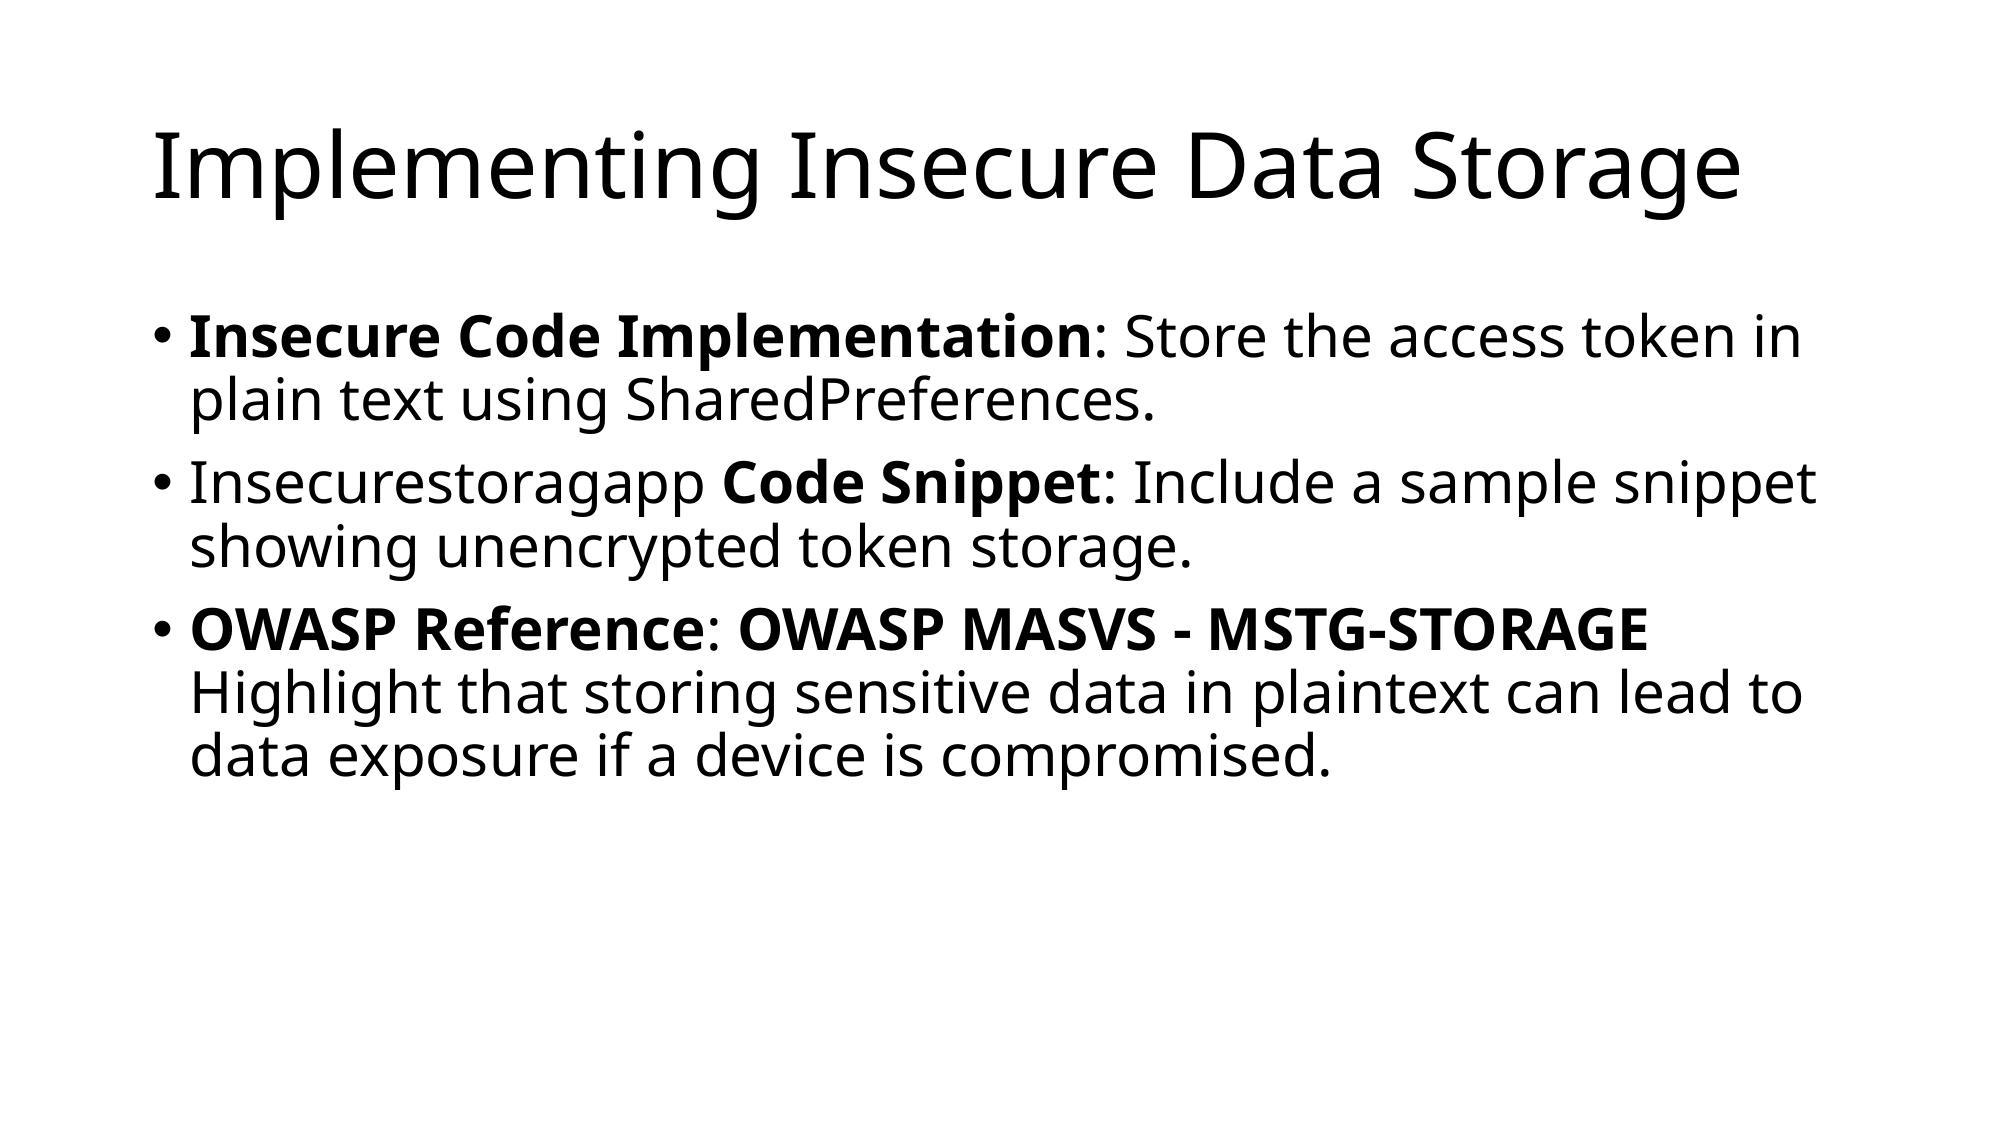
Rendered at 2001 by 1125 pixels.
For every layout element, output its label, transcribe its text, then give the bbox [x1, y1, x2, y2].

list Insecure Code Implementation: Store the access token in plain text using SharedPreferences. Insecurestoragapp Code Snippet: Include a sample snippet showing unencrypted token storage. OWASP Reference: OWASP MASVS - MSTG-STORAGE Highlight that storing sensitive data in plaintext can lead to data exposure if a device is compromised. [137, 299, 1863, 1014]
title Implementing Insecure Data Storage [137, 59, 1863, 278]
